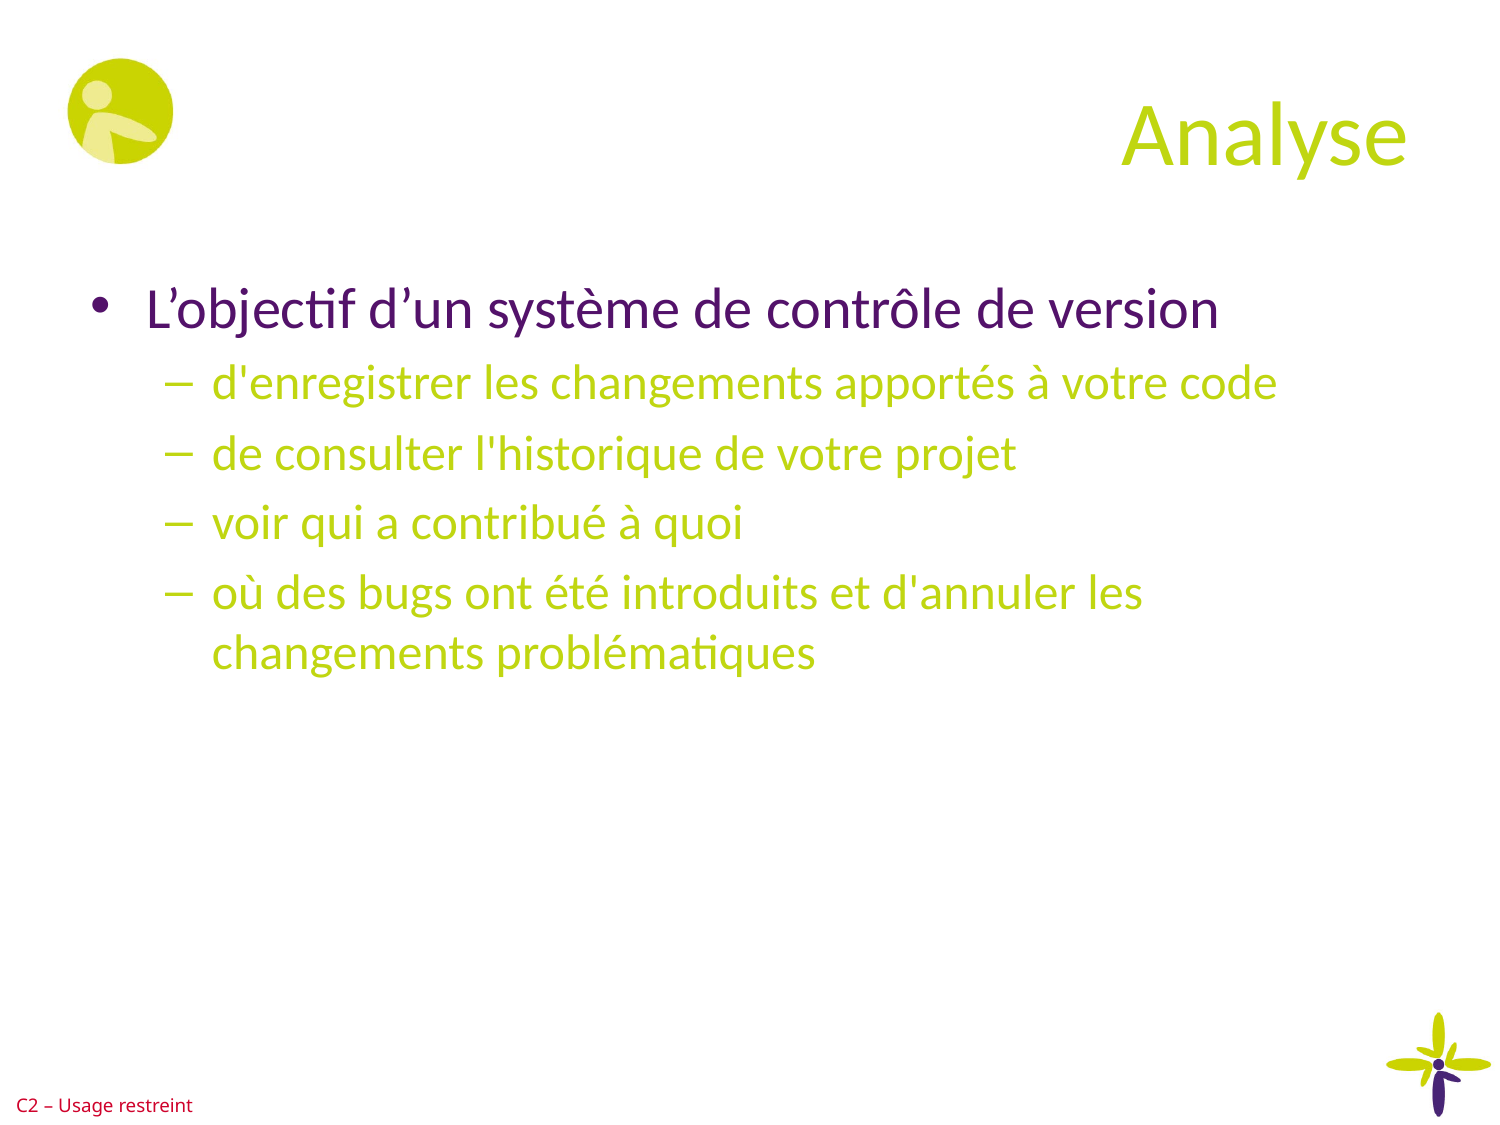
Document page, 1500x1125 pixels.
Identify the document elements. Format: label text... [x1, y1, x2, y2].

title Analyse [208, 35, 1425, 223]
picture [1377, 1004, 1500, 1125]
list L’objectif d’un système de contrôle de version d'enregistrer les changements apportés à votre code de consulter l'historique de votre projet voir qui a contribué à quoi où des bugs ont été introduits et d'annuler les changements problématiques [75, 262, 1425, 1005]
picture [58, 50, 183, 174]
